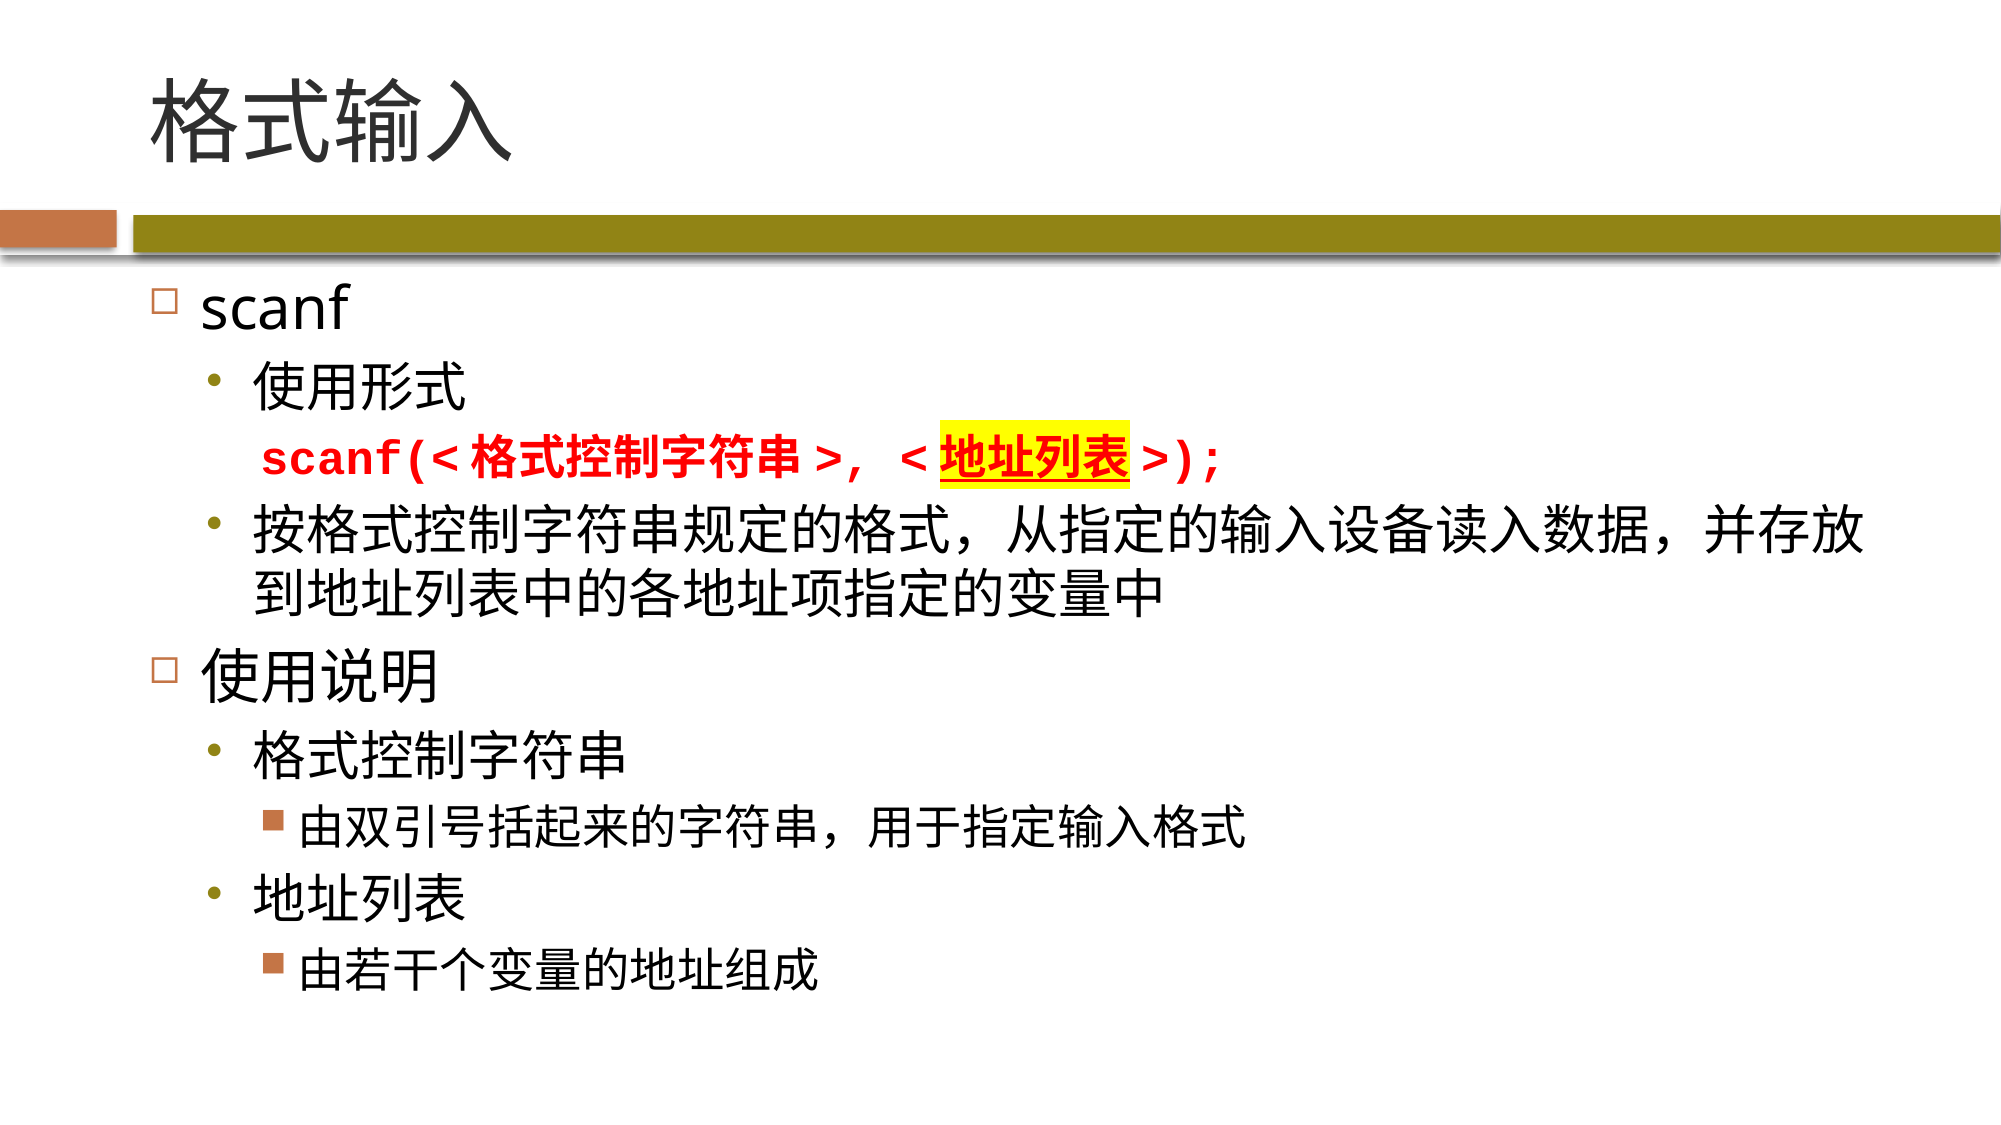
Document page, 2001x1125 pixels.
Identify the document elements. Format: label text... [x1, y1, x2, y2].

title 格式输入 [133, 37, 1918, 200]
list scanf 使用形式 scanf(<格式控制字符串>, <地址列表>); 按格式控制字符串规定的格式，从指定的输入设备读入数据，并存放到地址列表中的各地址项指定的变量中 使用说明 格式控制字符串 由双引号括起来的字符串，用于指定输入格式 地址列表 由若干个变量的地址组成 [133, 262, 1918, 1005]
